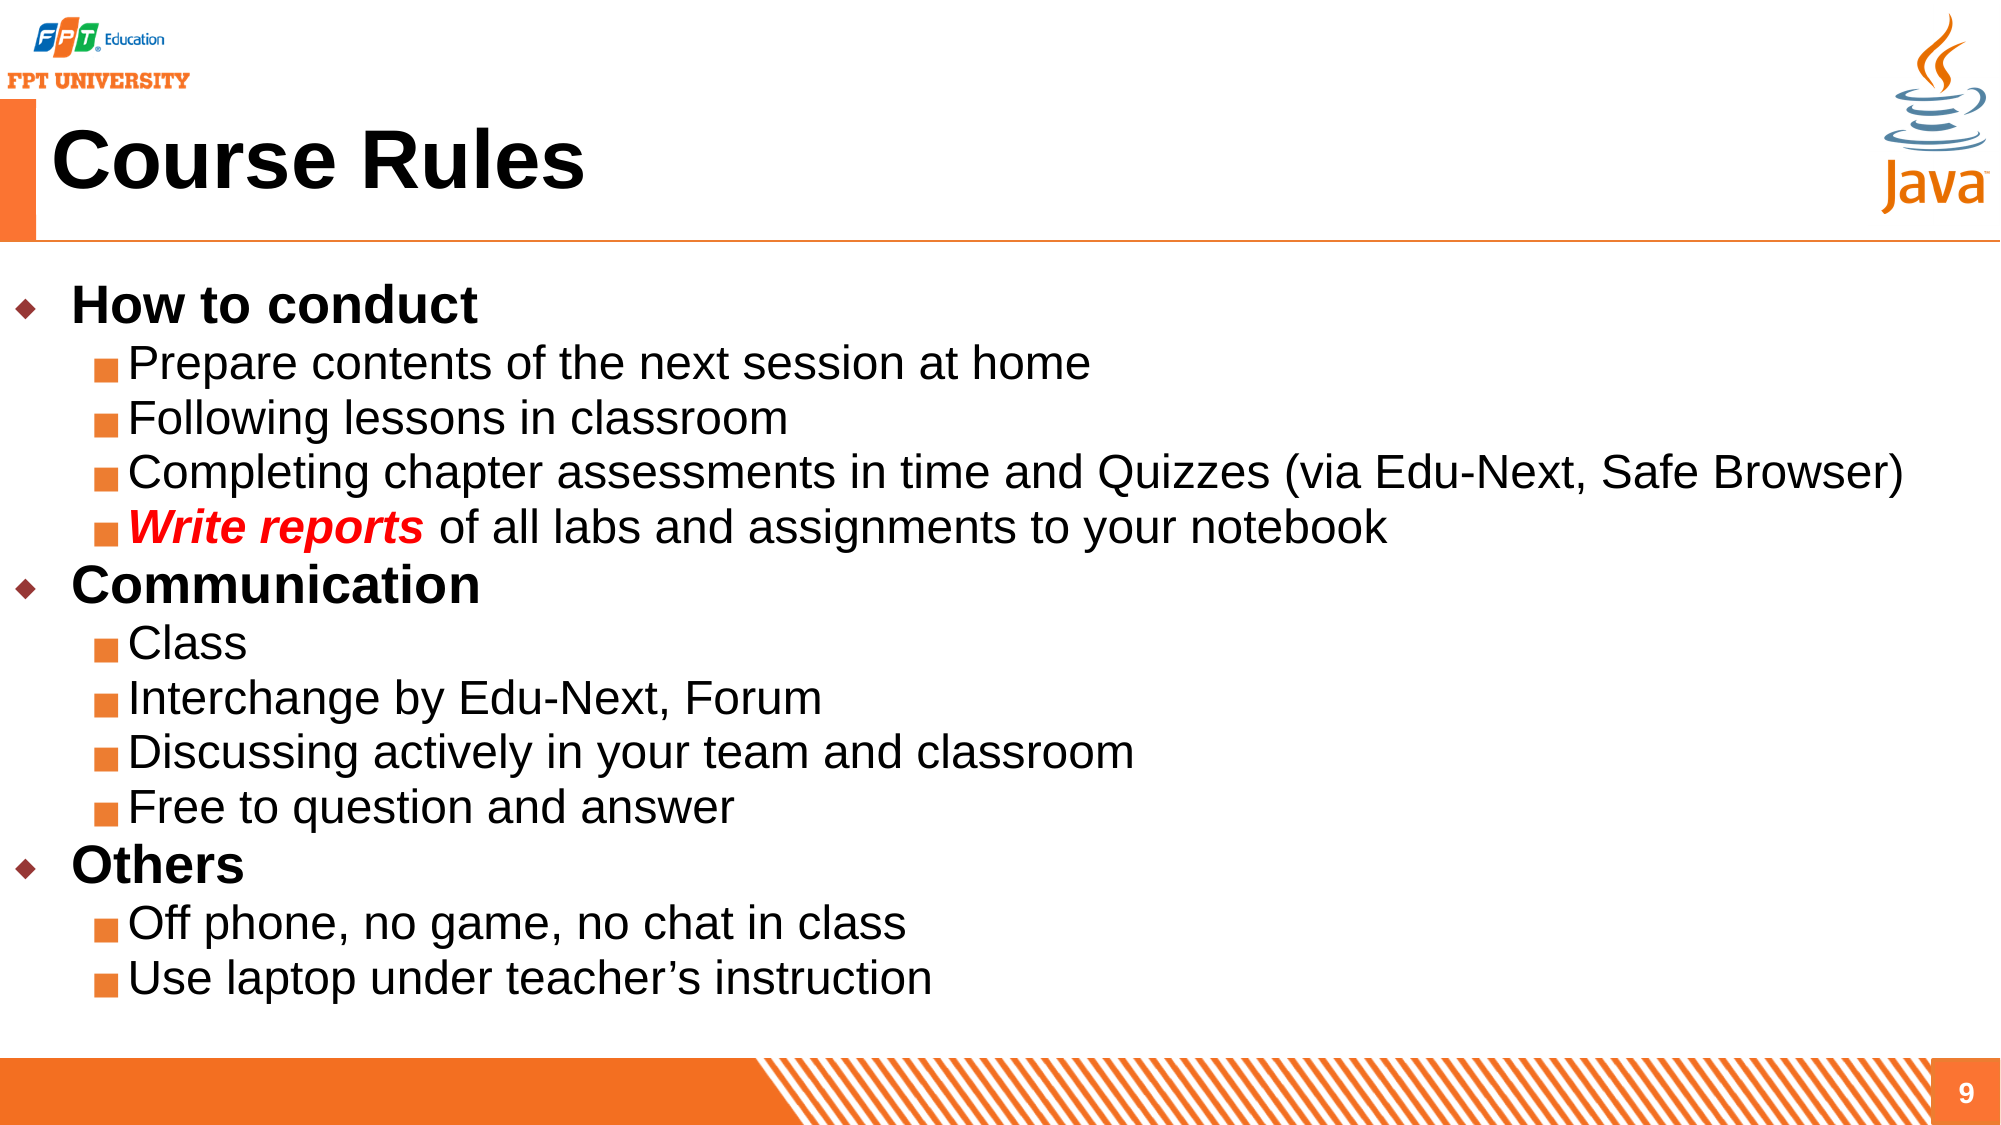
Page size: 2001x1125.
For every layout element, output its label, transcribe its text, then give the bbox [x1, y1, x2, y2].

picture [0, 2, 197, 99]
slide_number 9 [1933, 1059, 2000, 1124]
picture [1868, 4, 2000, 226]
list How to conduct Prepare contents of the next session at home Following lessons in classroom Completing chapter assessments in time and Quizzes (via Edu-Next, Safe Browser) Write reports of all labs and assignments to your notebook Communication Class Interchange by Edu-Next, Forum Discussing actively in your team and classroom Free to question and answer Others Off phone, no game, no chat in class Use laptop under teacher’s instruction [0, 266, 2000, 1057]
picture [0, 1058, 1934, 1125]
title Course Rules [36, 108, 1869, 215]
